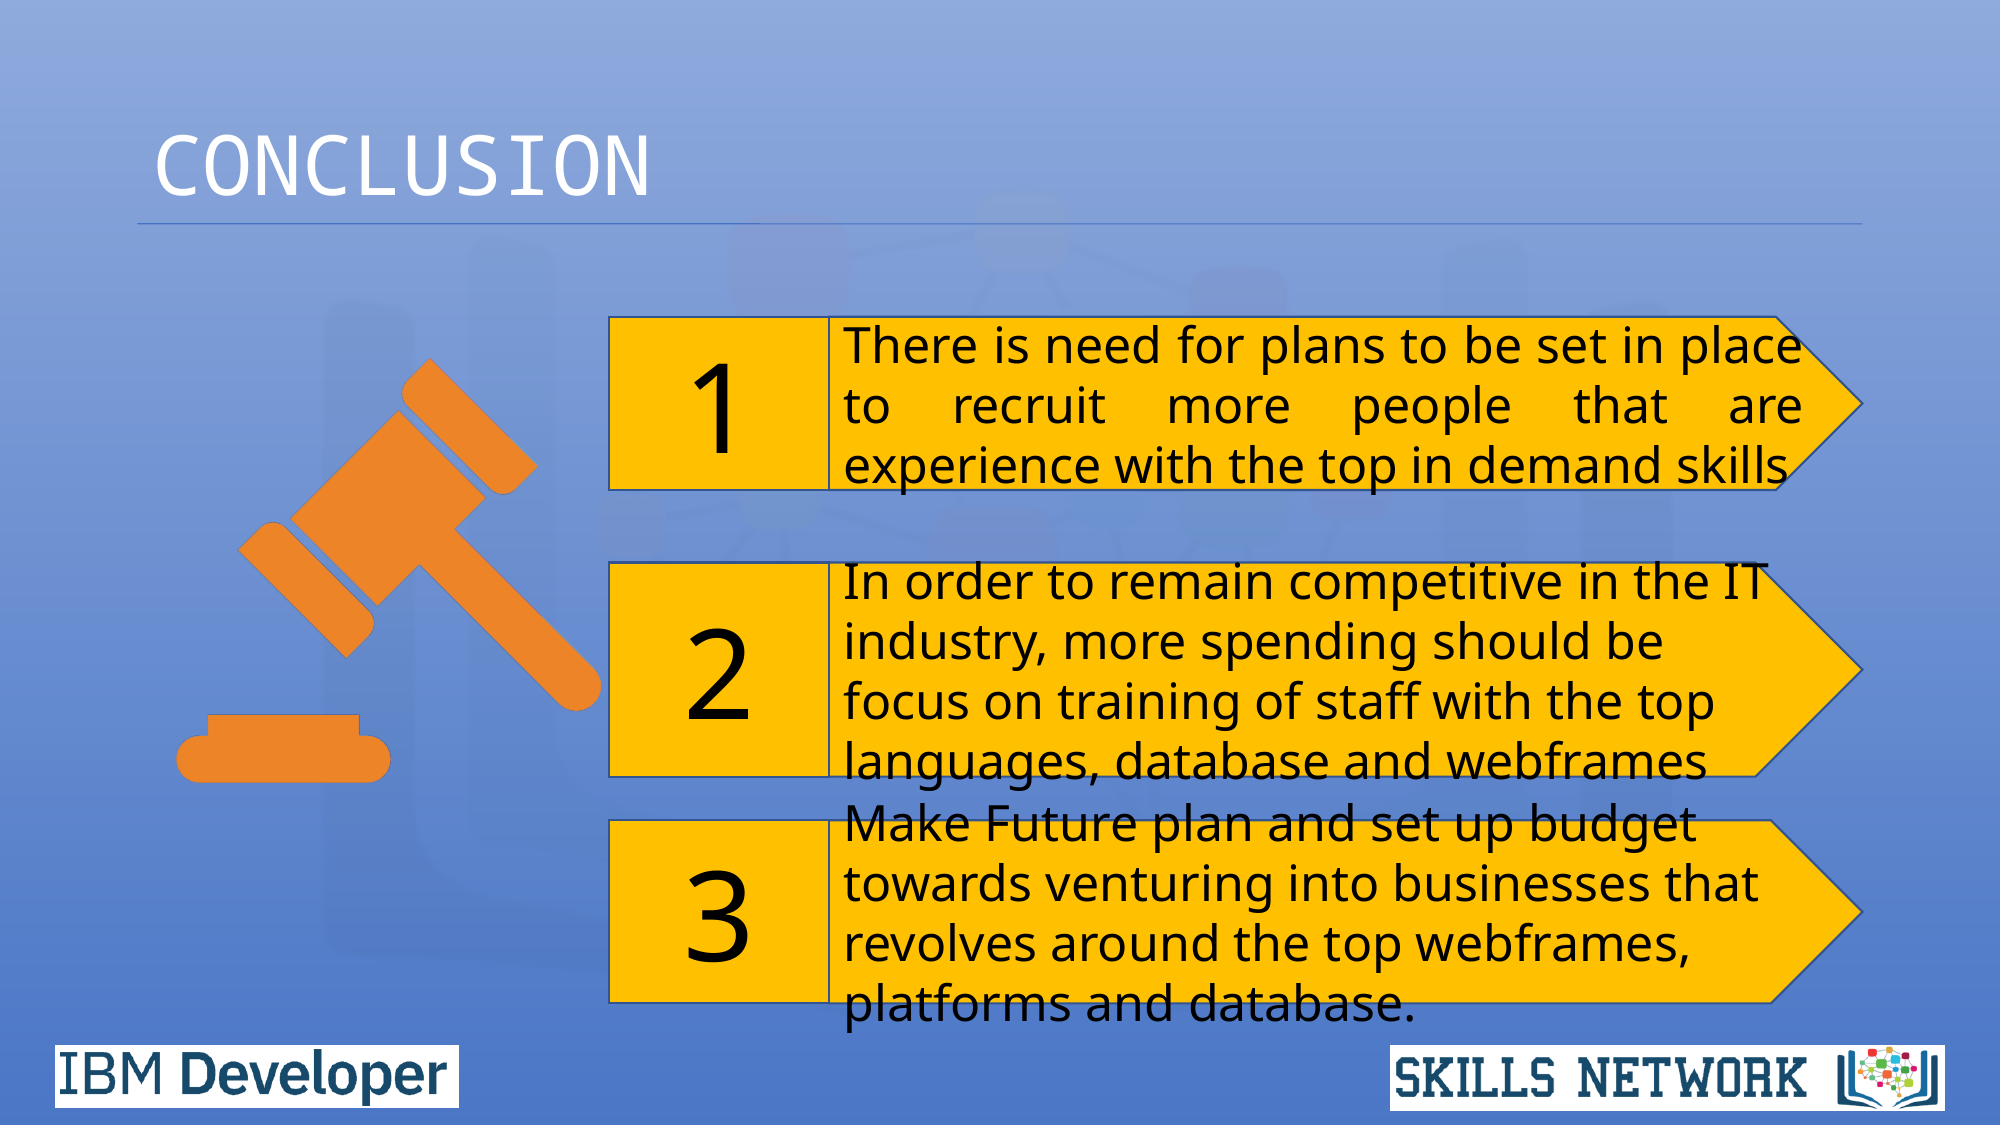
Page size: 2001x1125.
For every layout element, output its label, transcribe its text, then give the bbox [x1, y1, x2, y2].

text_box 2 [639, 561, 830, 778]
picture [55, 1045, 459, 1108]
text_box Make Future plan and set up budget towards venturing into businesses that revolves around the top webframes, platforms and database. [827, 819, 1864, 1005]
text_box 3 [608, 819, 830, 1004]
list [137, 320, 639, 822]
text_box There is need for plans to be set in place to recruit more people that are experience with the top in demand skills [827, 315, 1864, 492]
title CONCLUSION [137, 59, 1863, 278]
text_box 1 [608, 316, 830, 491]
picture [1390, 1045, 1945, 1111]
text_box In order to remain competitive in the IT industry, more spending should be focus on training of staff with the top languages, database and webframes [830, 561, 1864, 778]
